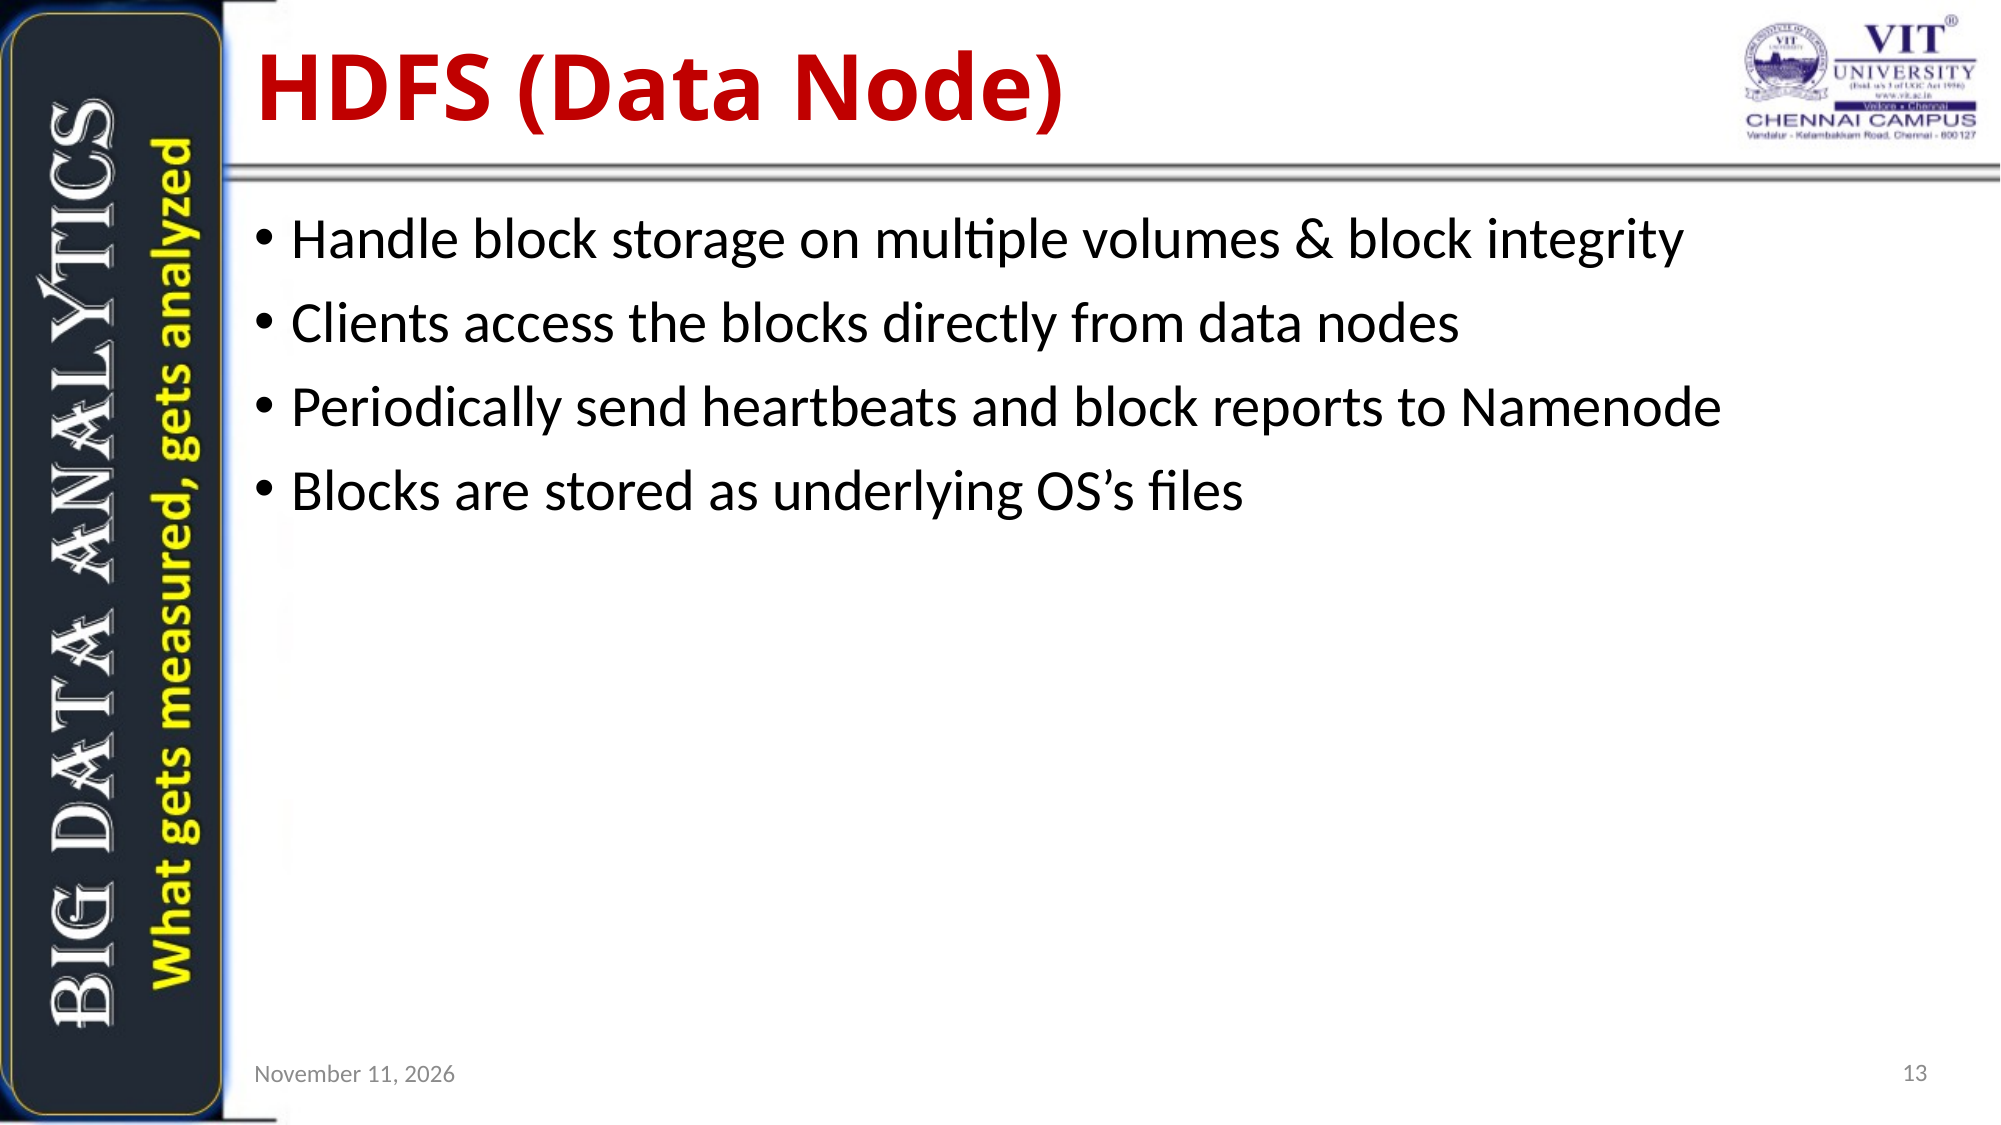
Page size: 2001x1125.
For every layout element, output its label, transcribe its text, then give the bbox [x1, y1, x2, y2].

slide_number 13 [1778, 1040, 1943, 1103]
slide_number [239, 1042, 588, 1103]
title HDFS (Data Node) [239, 16, 1725, 167]
list Handle block storage on multiple volumes & block integrity Clients access the blocks directly from data nodes Periodically send heartbeats and block reports to Namenode Blocks are stored as underlying OS’s files [239, 200, 1965, 1017]
picture [0, 0, 2001, 1125]
